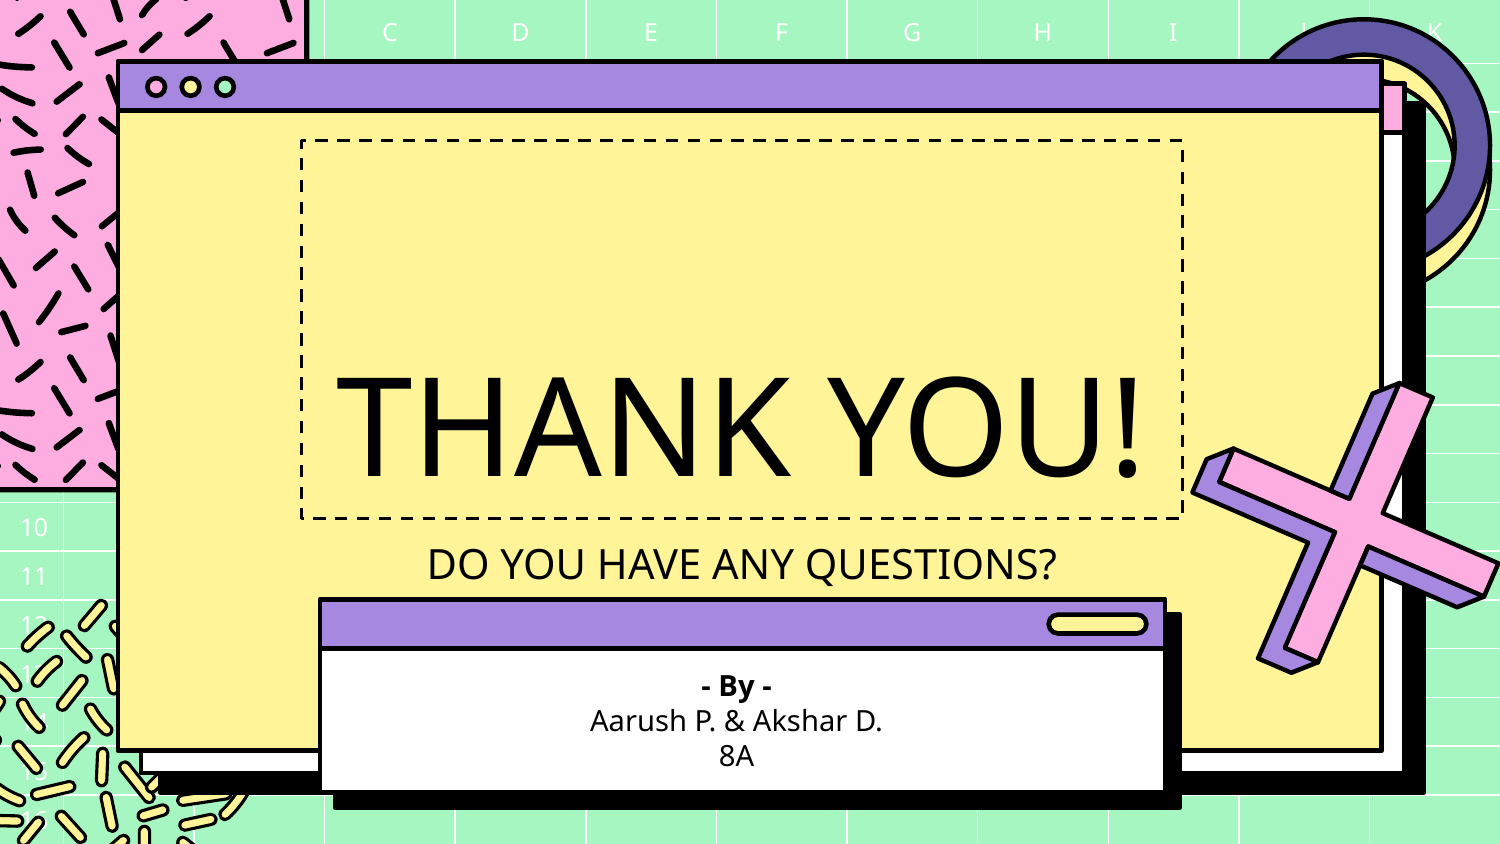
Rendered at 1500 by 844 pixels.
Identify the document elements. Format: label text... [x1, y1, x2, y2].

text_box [1190, 381, 1500, 675]
text_box - By - Aarush P. & Akshar D. 8A [323, 652, 1150, 778]
subtitle DO YOU HAVE ANY QUESTIONS? [267, 522, 1185, 599]
title THANK YOU! [300, 139, 1184, 520]
